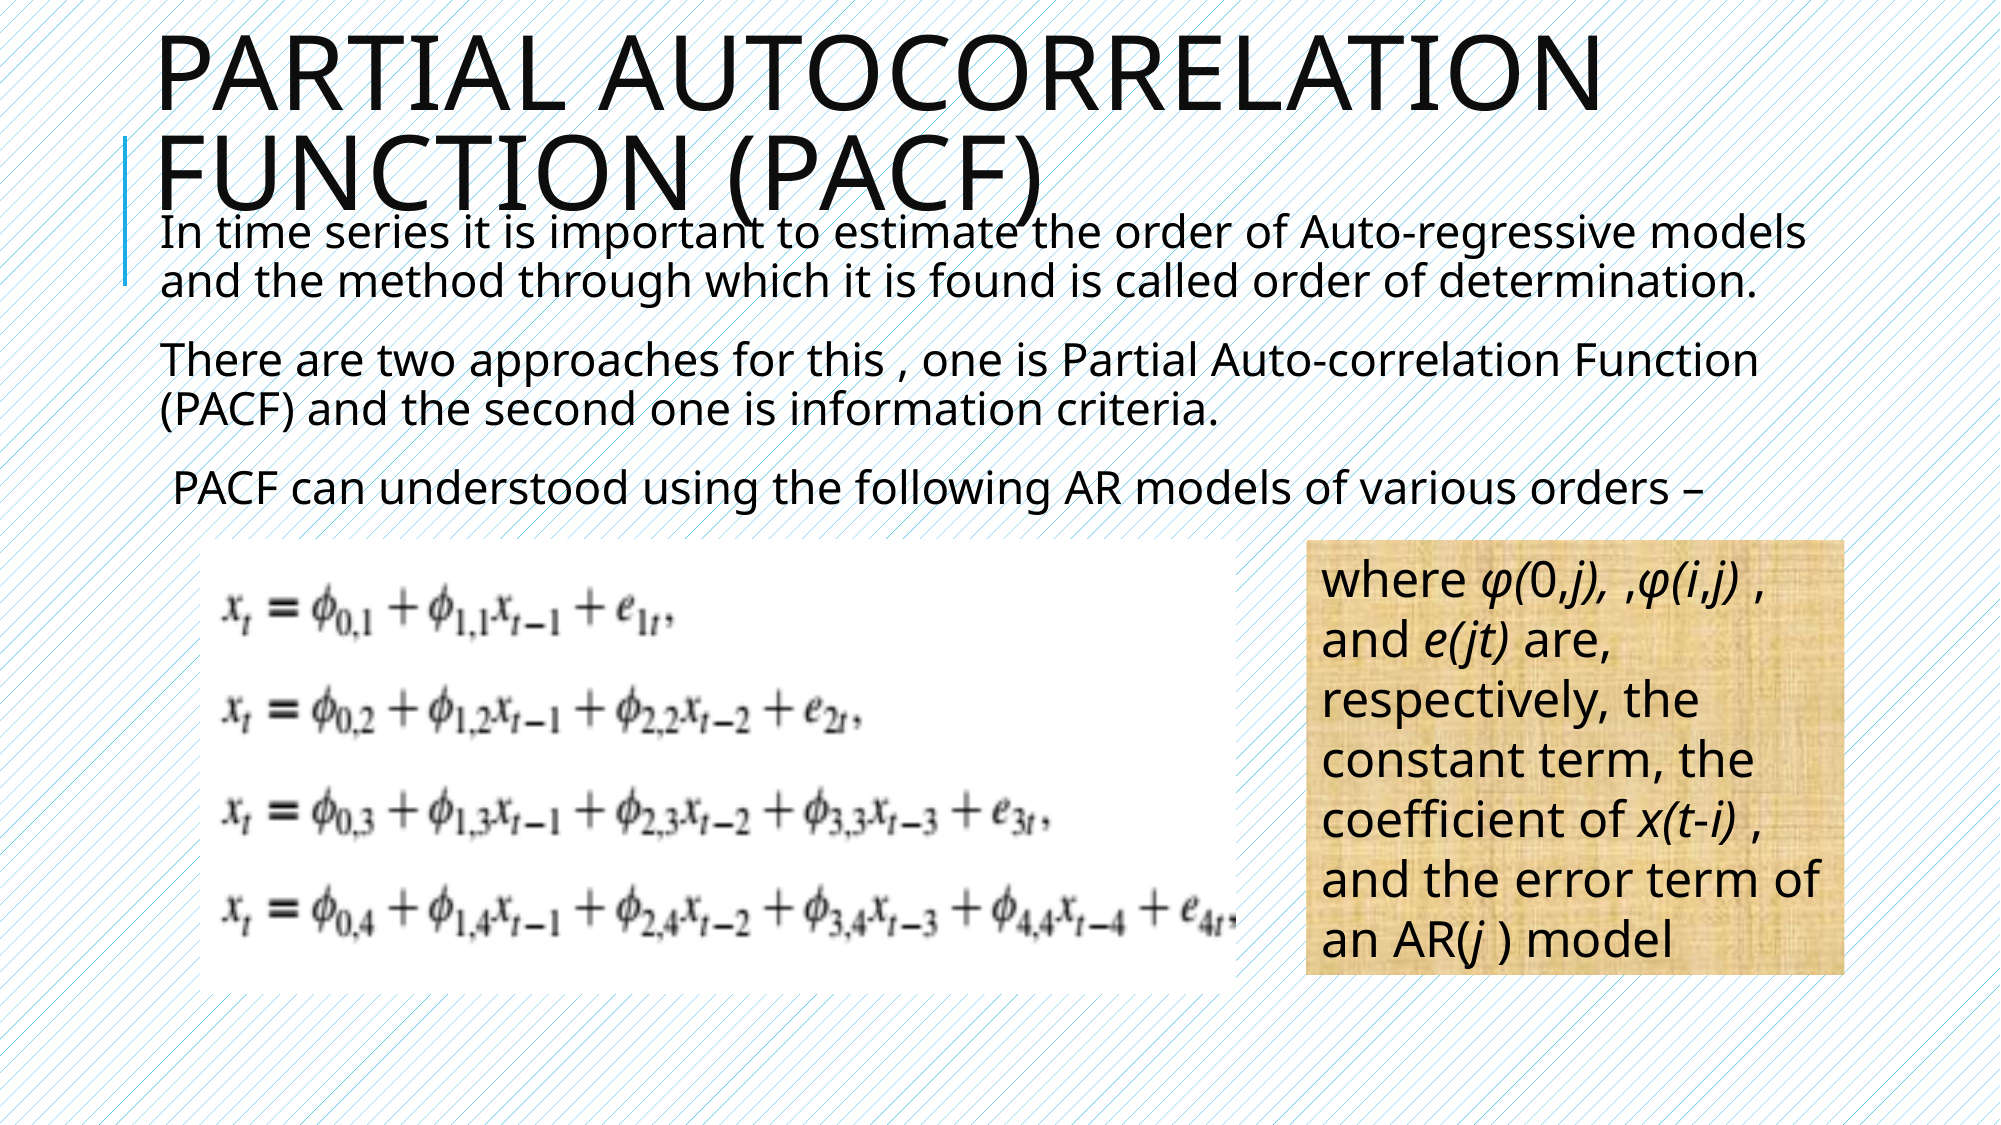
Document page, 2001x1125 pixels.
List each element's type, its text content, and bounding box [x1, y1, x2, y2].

picture [199, 539, 1236, 994]
title Partial Autocorrelation Function (PACF) [137, 59, 1863, 201]
text_box where φ(0,j), ,φ(i,j) , and e(jt) are, respectively, the constant term, the coefficient of x(t-i) , and the error term of an AR(j ) model [1306, 539, 1845, 975]
list In time series it is important to estimate the order of Auto-regressive models and the method through which it is found is called order of determination. There are two approaches for this , one is Partial Auto-correlation Function (PACF) and the second one is information criteria. PACF can understood using the following AR models of various orders – [137, 201, 1863, 1014]
